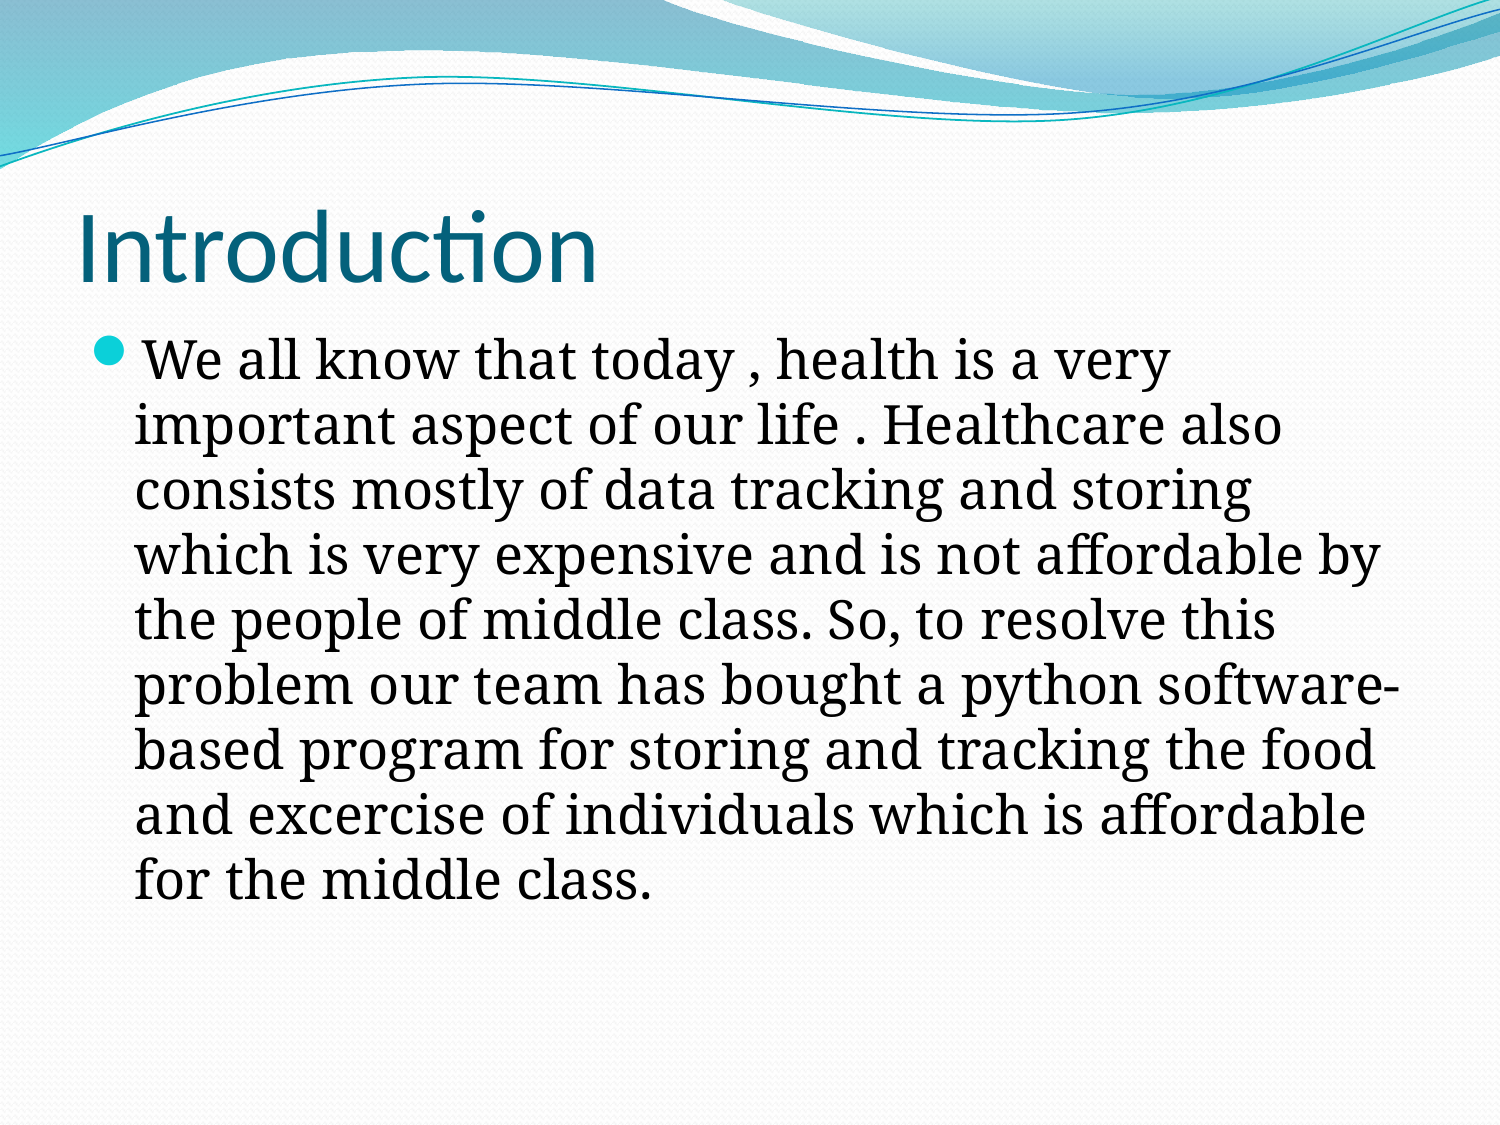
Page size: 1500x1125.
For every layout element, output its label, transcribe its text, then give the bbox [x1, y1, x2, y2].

title Introduction [75, 115, 1425, 303]
list We all know that today , health is a very important aspect of our life . Healthcare also consists mostly of data tracking and storing which is very expensive and is not affordable by the people of middle class. So, to resolve this problem our team has bought a python software-based program for storing and tracking the food and excercise of individuals which is affordable for the middle class. [75, 317, 1425, 1038]
